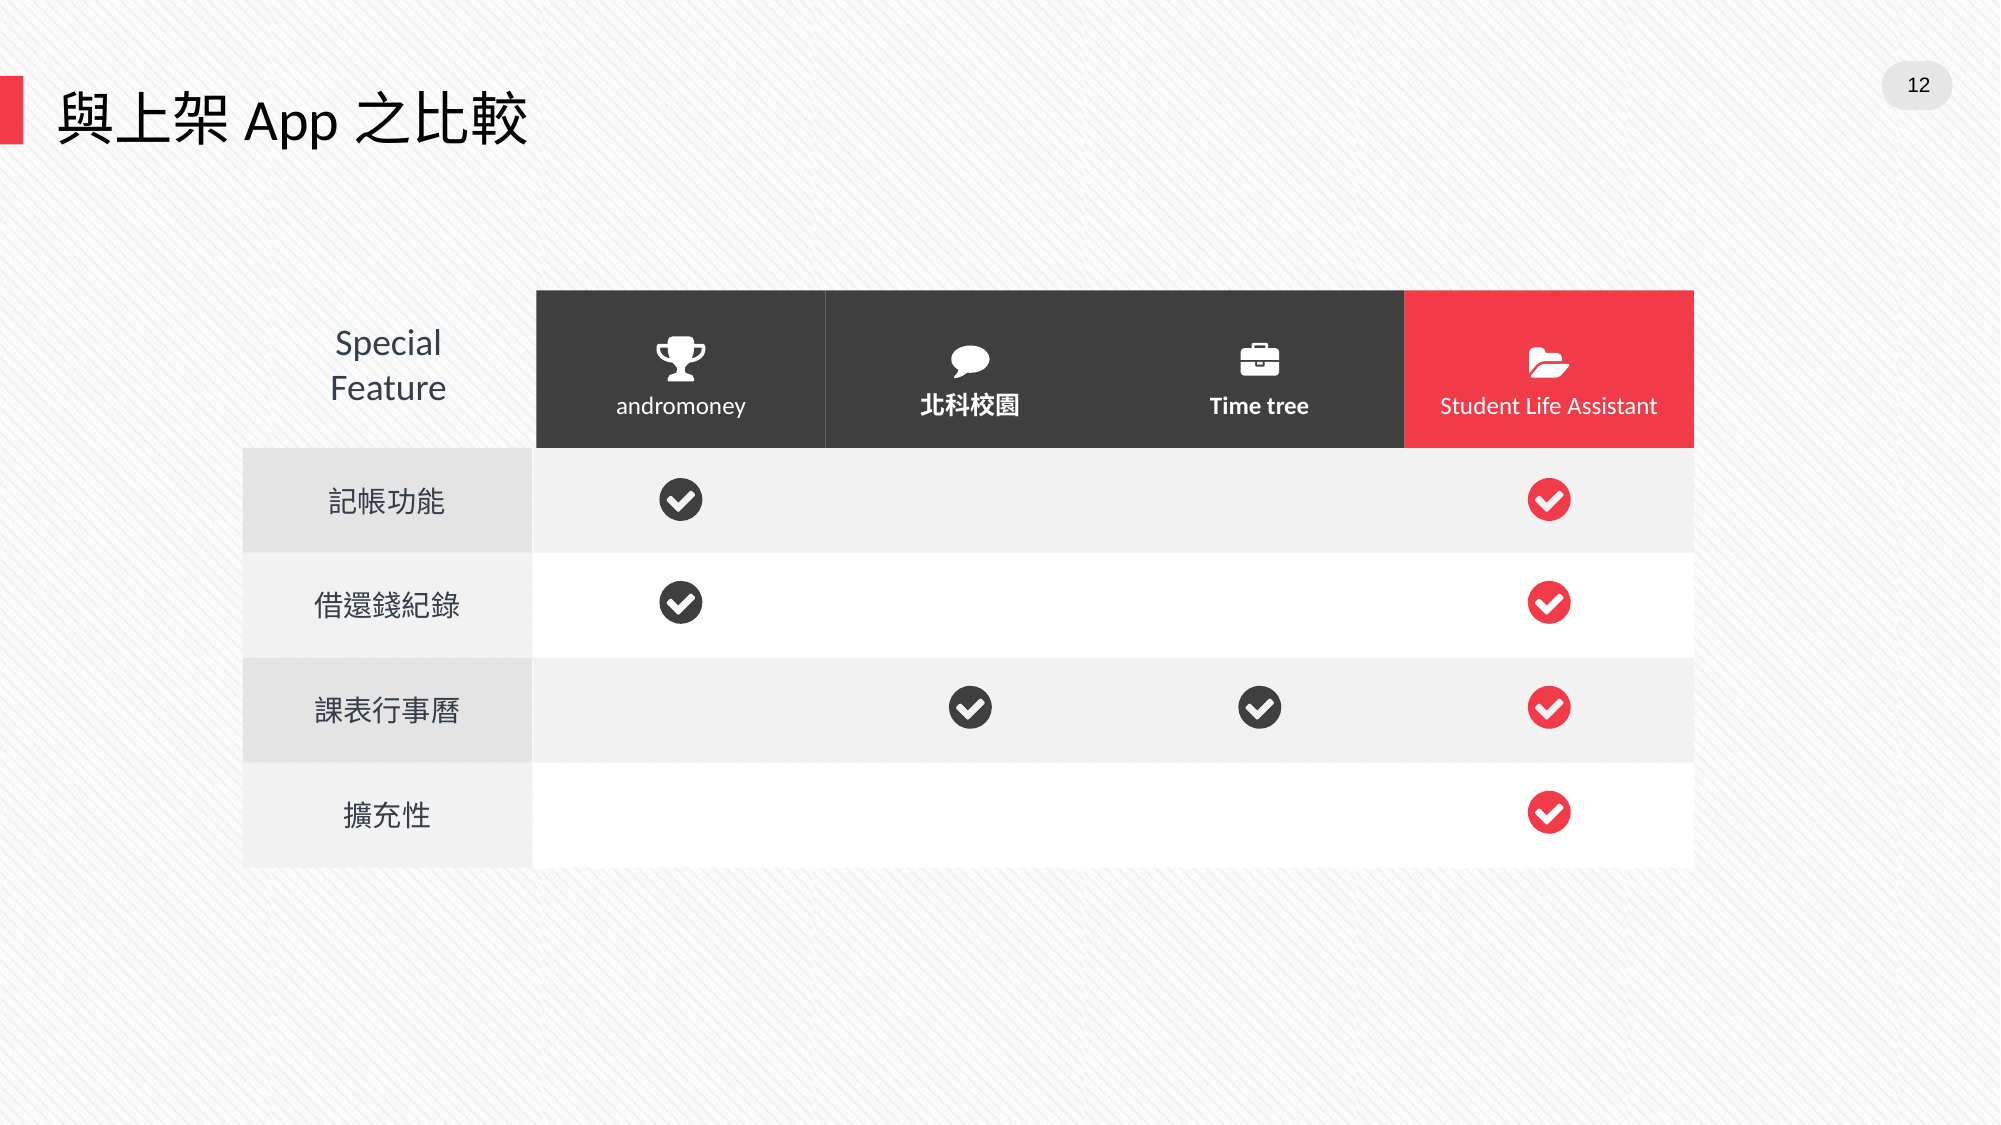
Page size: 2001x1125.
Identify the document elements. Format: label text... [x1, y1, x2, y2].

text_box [1404, 290, 1695, 448]
text_box 借還錢紀錄 [242, 552, 533, 657]
text_box 課表行事曆 [242, 657, 533, 762]
text_box Special Feature [315, 310, 462, 416]
text_box 12 [1883, 71, 1955, 103]
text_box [1116, 290, 1404, 448]
text_box 記帳功能 [242, 447, 533, 552]
text_box 與上架App之比較 [41, 82, 668, 152]
text_box 擴充性 [242, 762, 533, 869]
picture [0, 0, 2001, 1125]
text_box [826, 290, 1116, 448]
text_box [533, 447, 1695, 868]
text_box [536, 290, 826, 448]
